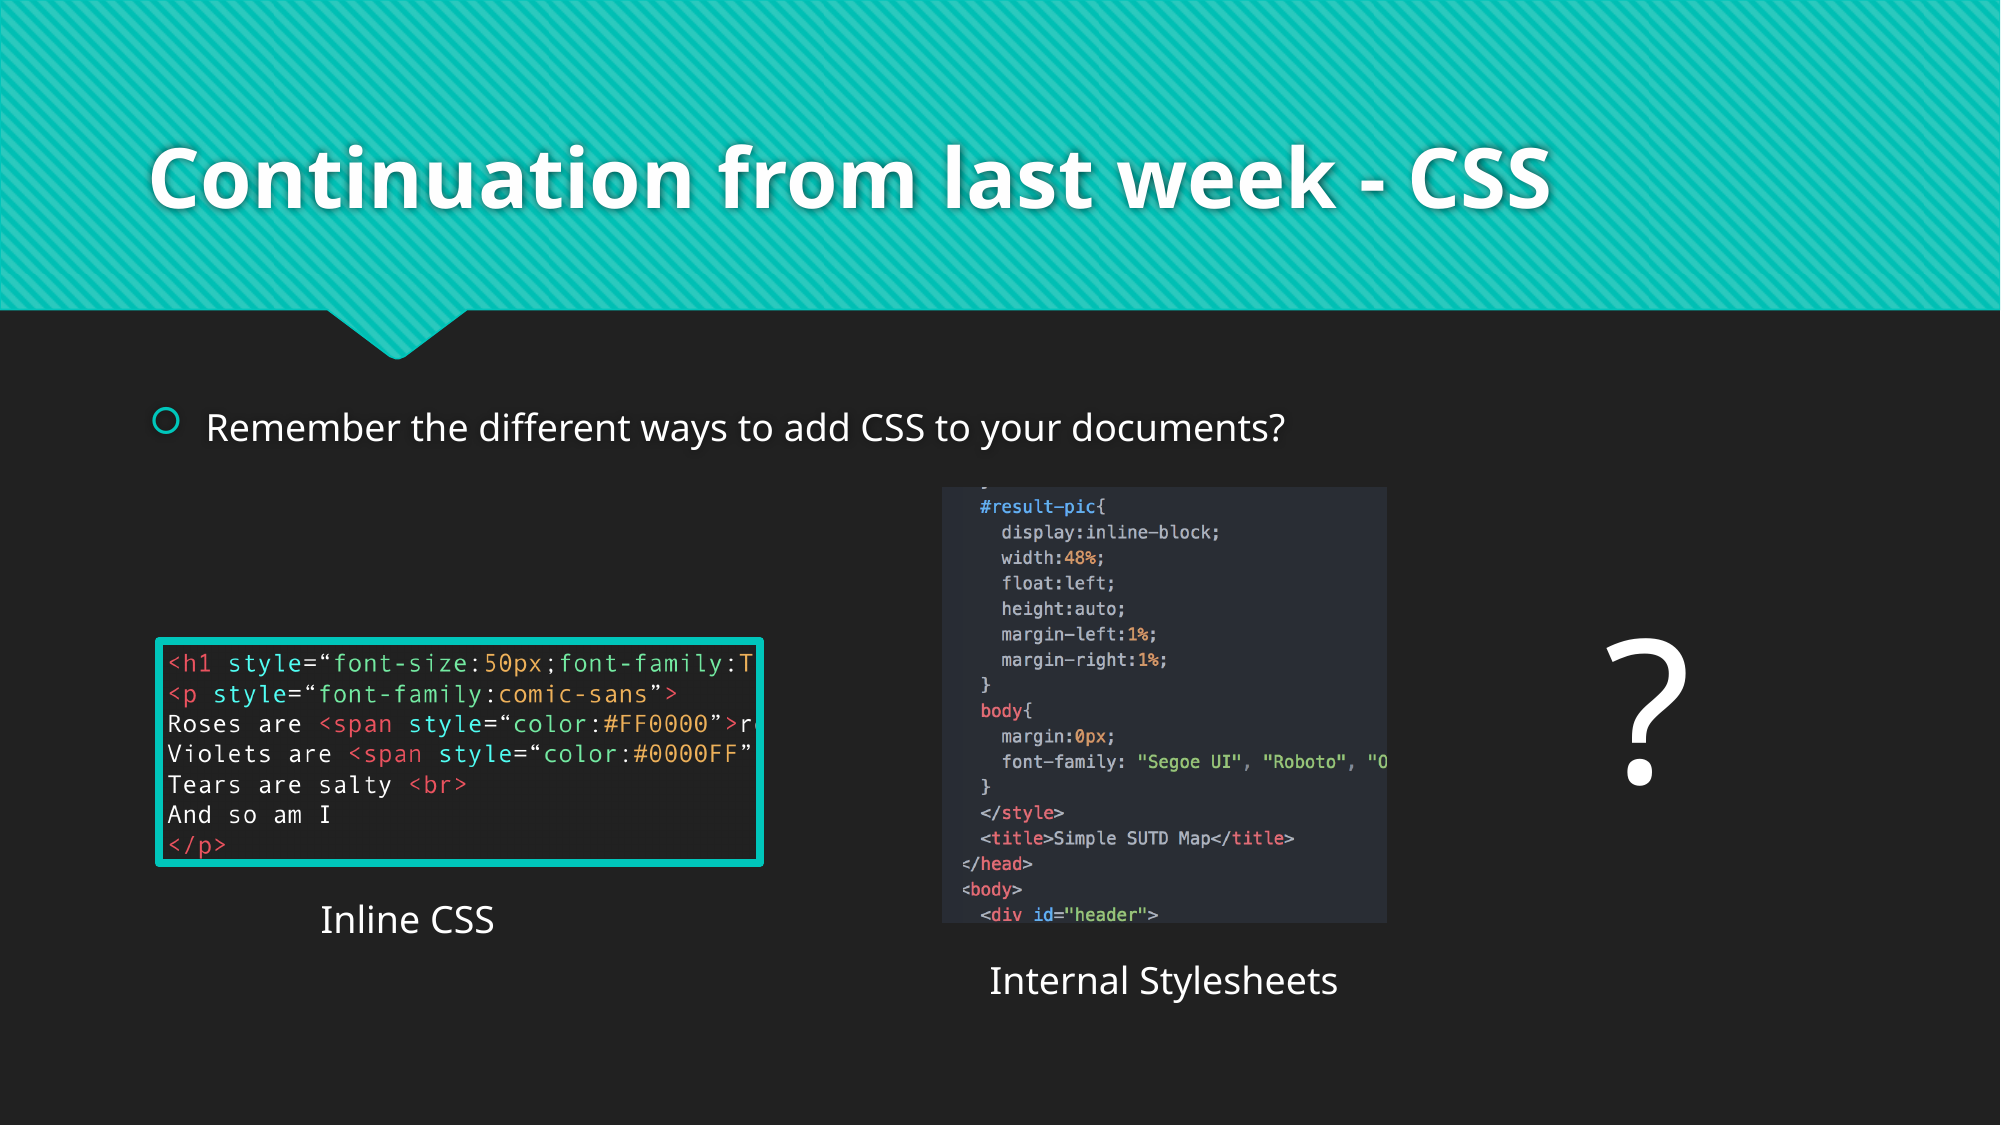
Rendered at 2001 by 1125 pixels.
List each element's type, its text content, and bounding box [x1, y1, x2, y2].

text_box ? [1589, 576, 1707, 831]
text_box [941, 487, 1387, 1011]
list Remember the different ways to add CSS to your documents? [134, 364, 1866, 488]
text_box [162, 645, 756, 950]
title Continuation from last week - CSS [132, 73, 1868, 233]
